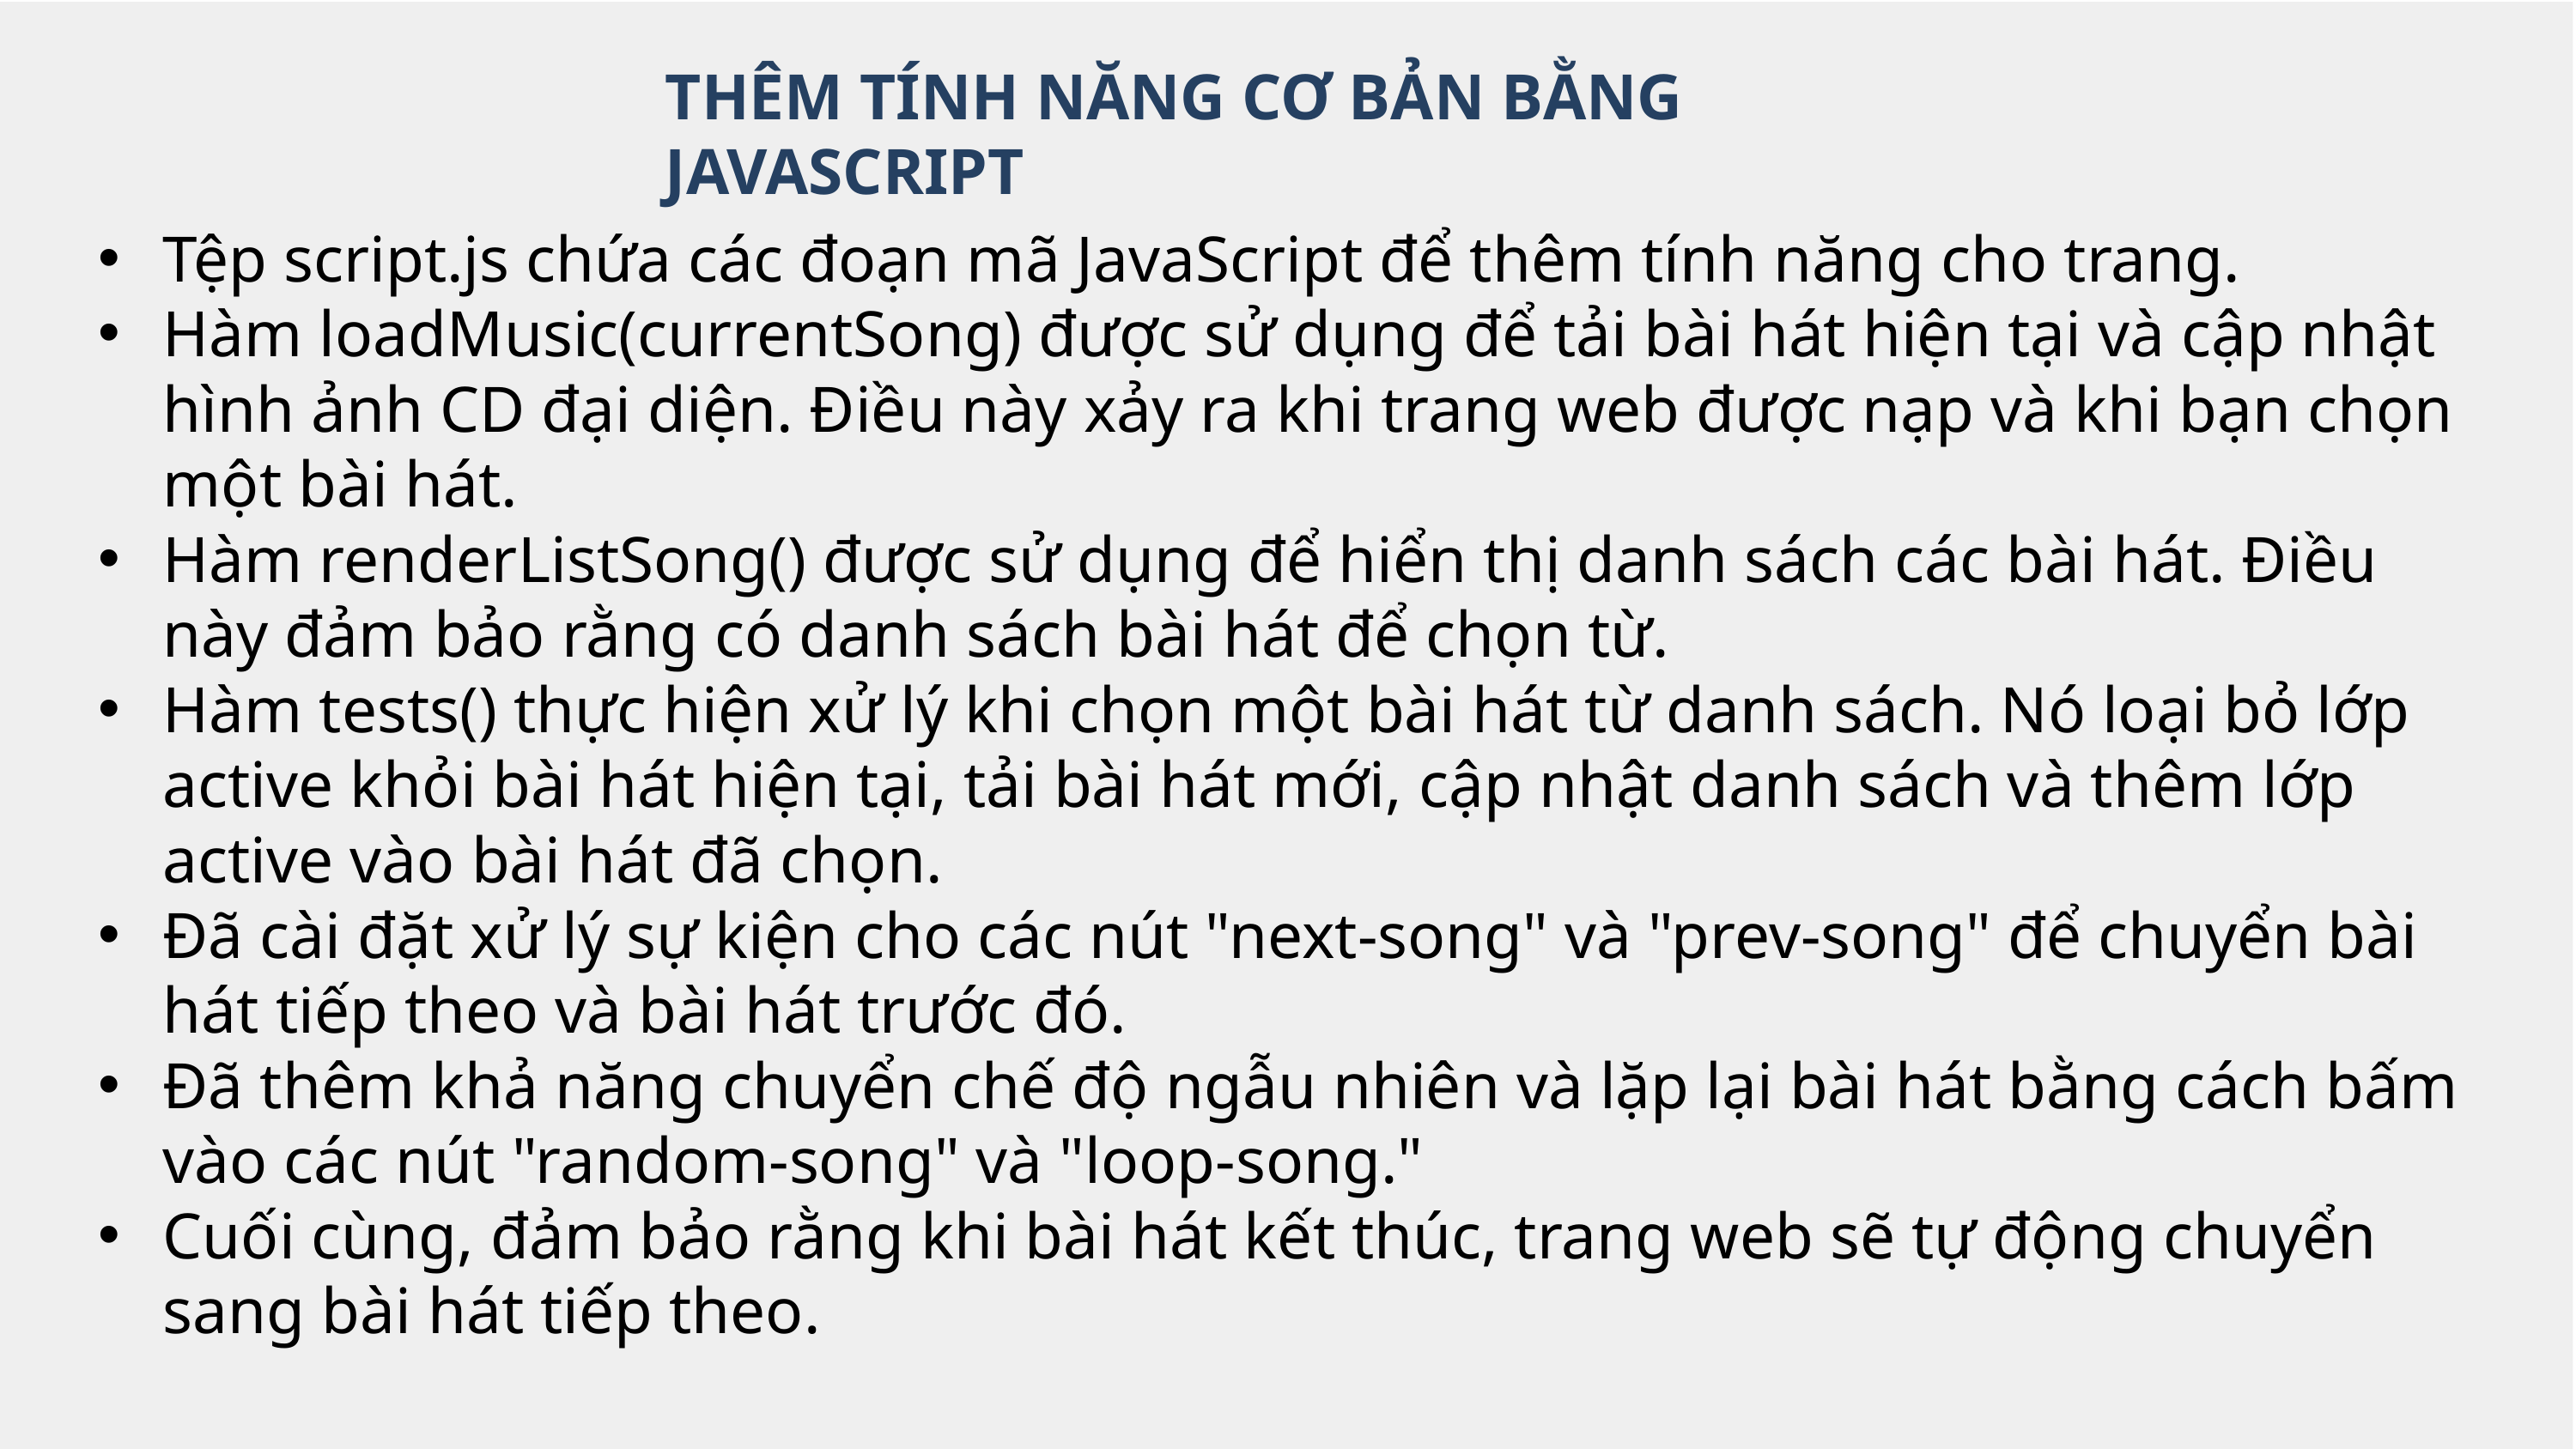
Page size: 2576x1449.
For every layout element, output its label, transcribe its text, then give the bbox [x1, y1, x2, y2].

text_box [0, 2, 2573, 1449]
text_box Tệp script.js chứa các đoạn mã JavaScript để thêm tính năng cho trang. Hàm loadMusic(currentSong) được sử dụng để tải bài hát hiện tại và cập nhật hình ảnh CD đại diện. Điều này xảy ra khi trang web được nạp và khi bạn chọn một bài hát. Hàm renderListSong() được sử dụng để hiển thị danh sách các bài hát. Điều này đảm bảo rằng có danh sách bài hát để chọn từ. Hàm tests() thực hiện xử lý khi chọn một bài hát từ danh sách. Nó loại bỏ lớp active khỏi bài hát hiện tại, tải bài hát mới, cập nhật danh sách và thêm lớp active vào bài hát đã chọn. Đã cài đặt xử lý sự kiện cho các nút "next-song" và "prev-song" để chuyển bài hát tiếp theo và bài hát trước đó. Đã thêm khả năng chuyển chế độ ngẫu nhiên và lặp lại bài hát bằng cách bấm vào các nút "random-song" và "loop-song." Cuối cùng, đảm bảo rằng khi bài hát kết thúc, trang web sẽ tự động chuyển sang bài hát tiếp theo. [85, 212, 2490, 1353]
text_box THÊM TÍNH NĂNG CƠ BẢN BẰNG JAVASCRIPT [665, 55, 2015, 208]
